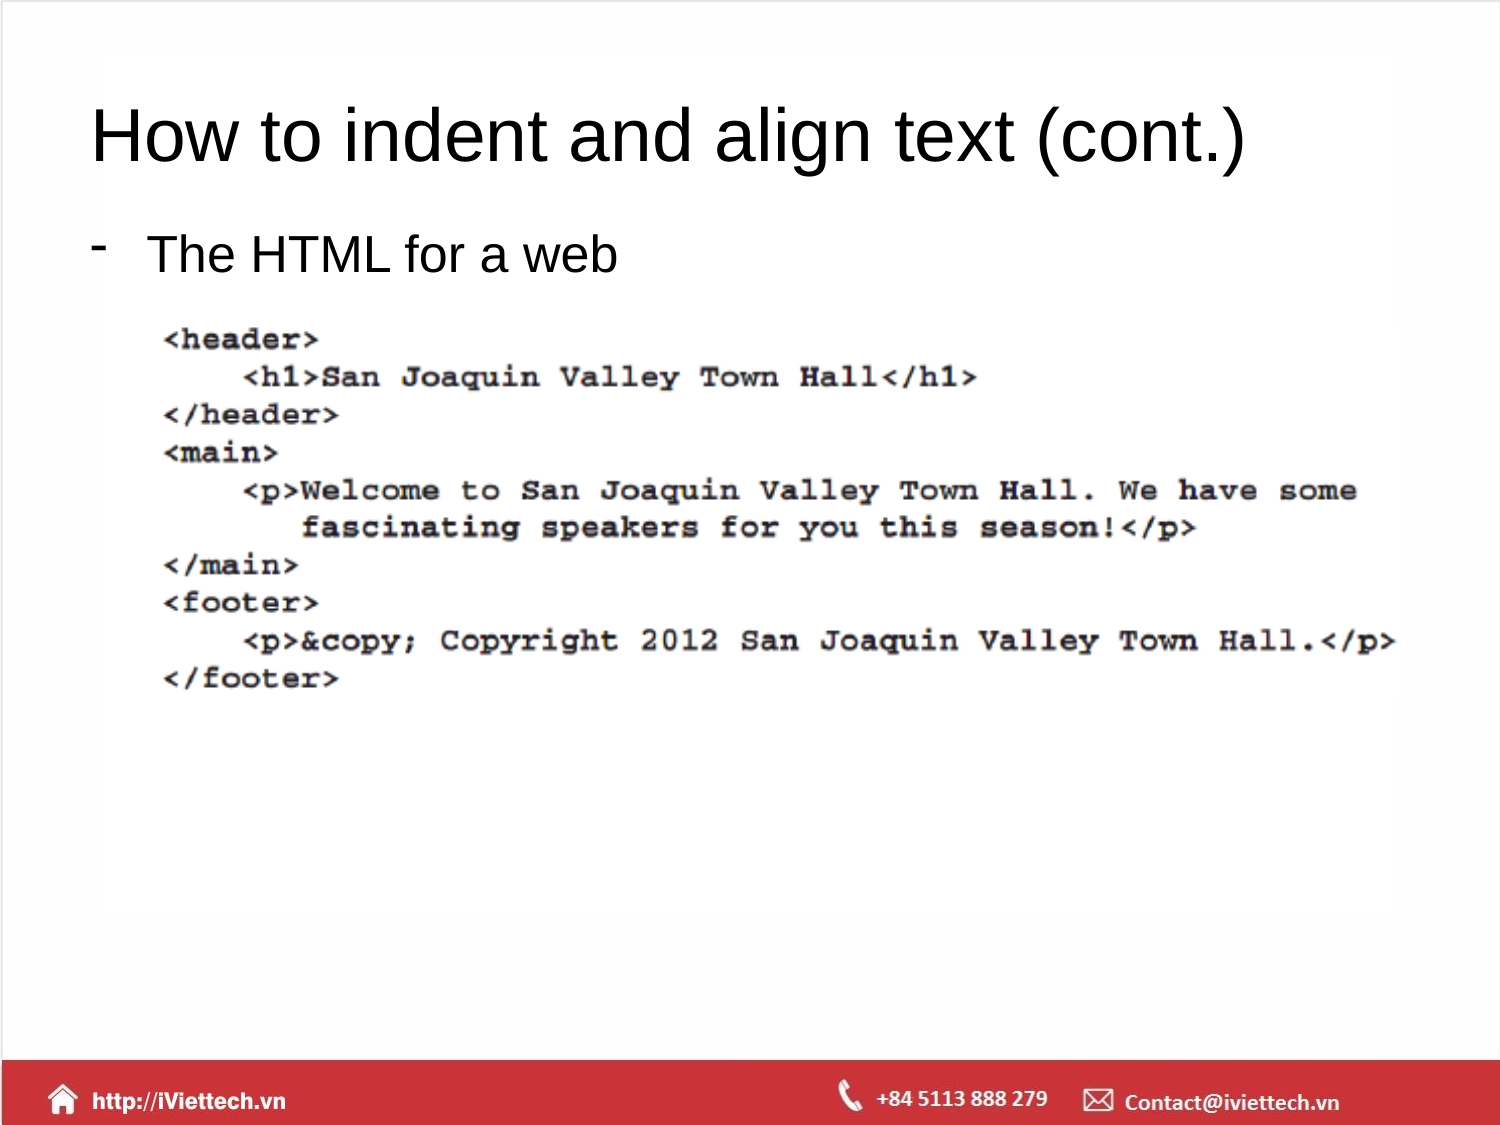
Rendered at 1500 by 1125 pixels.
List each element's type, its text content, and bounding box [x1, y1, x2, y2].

picture [0, 0, 1500, 1125]
title How to indent and align text (cont.) [74, 37, 1426, 212]
list The HTML for a web [74, 212, 1426, 956]
